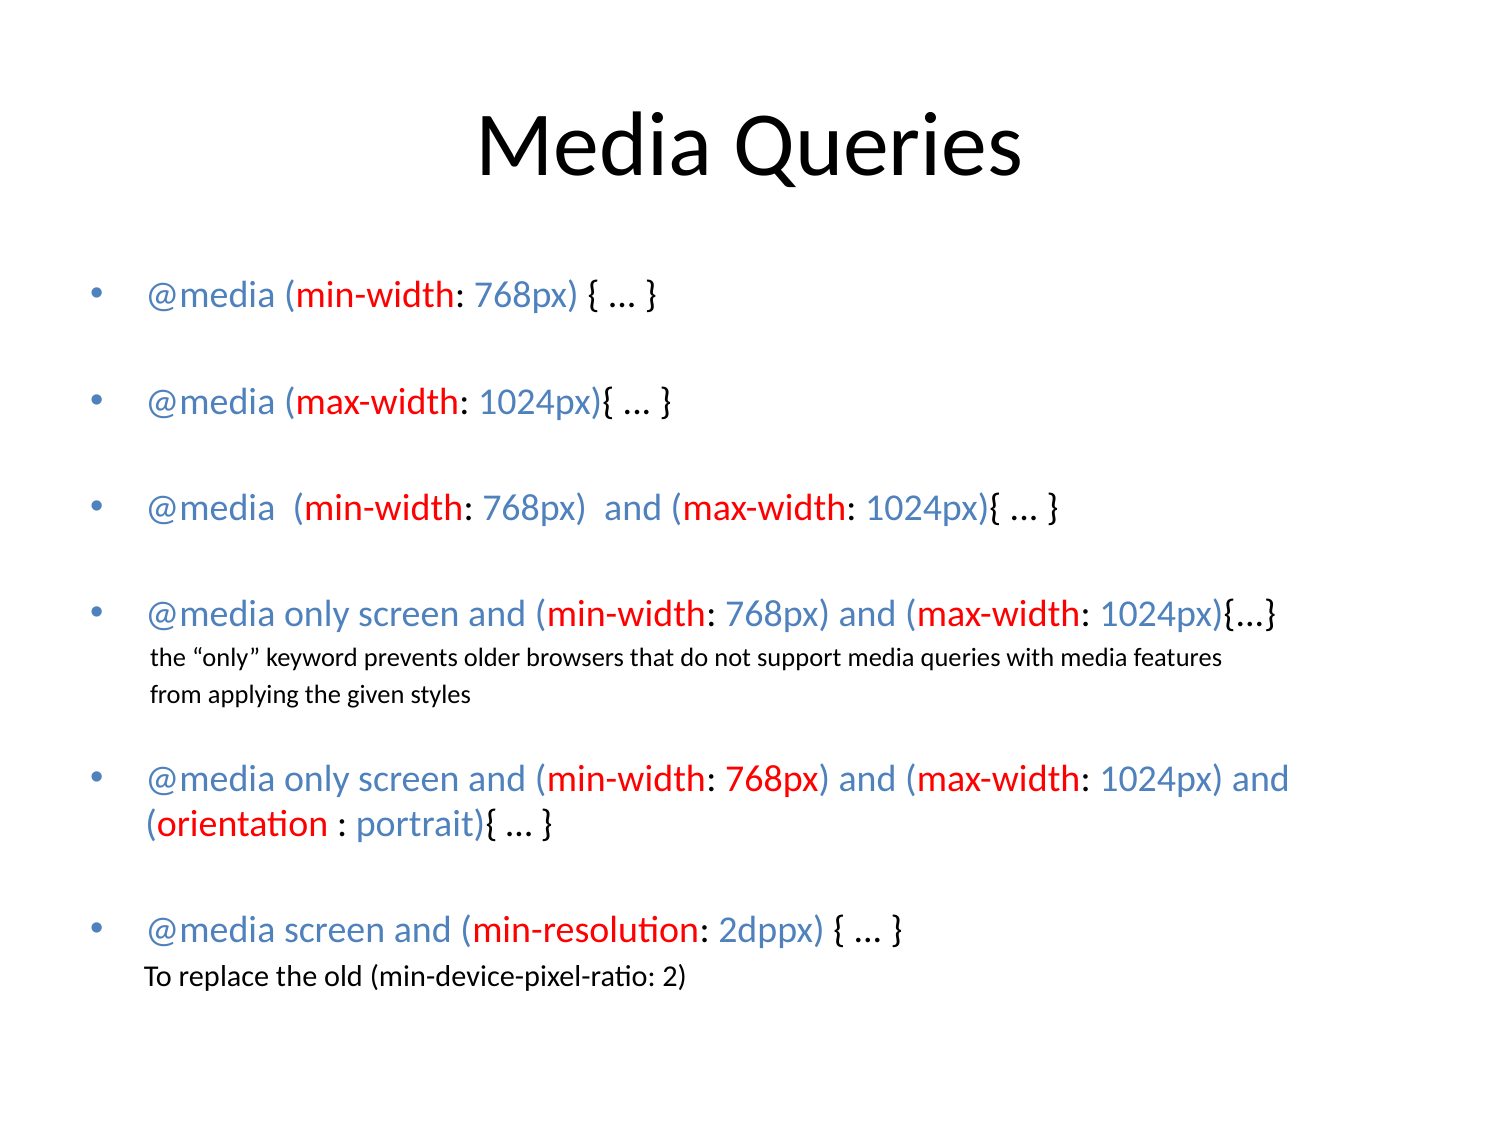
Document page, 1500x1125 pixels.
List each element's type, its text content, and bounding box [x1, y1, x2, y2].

title Media Queries [75, 45, 1425, 233]
list @media (min-width: 768px) { ... } @media (max-width: 1024px){ ... } @media (min-width: 768px) and (max-width: 1024px){ ... } @media only screen and (min-width: 768px) and (max-width: 1024px){...} the “only” keyword prevents older browsers that do not support media queries with media features from applying the given styles @media only screen and (min-width: 768px) and (max-width: 1024px) and (orientation : portrait){ … } @media screen and (min-resolution: 2dppx) { ... } To replace the old (min-device-pixel-ratio: 2) [75, 262, 1425, 1005]
